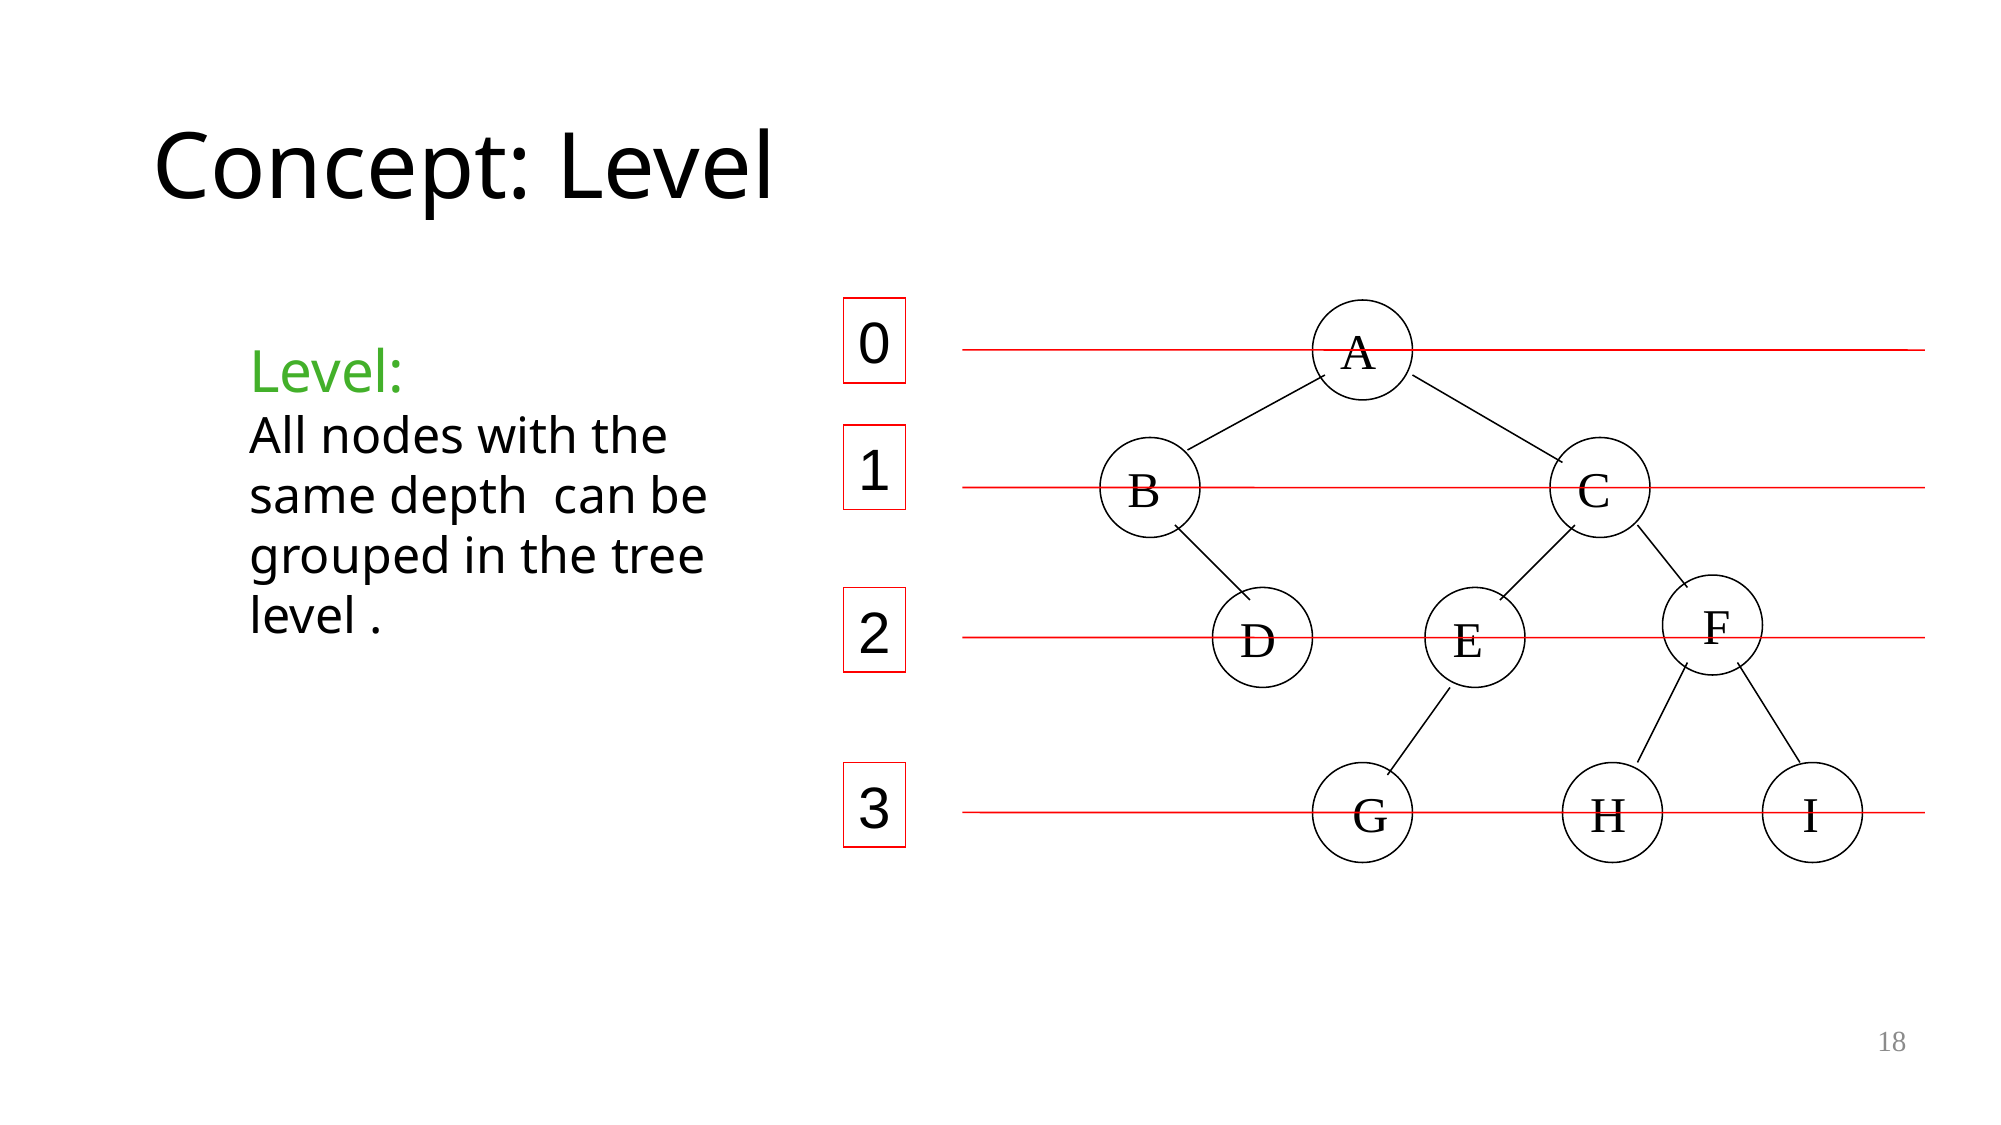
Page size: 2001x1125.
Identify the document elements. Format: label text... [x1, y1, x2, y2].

text_box [1329, 850, 1396, 863]
text_box [1579, 850, 1646, 863]
slide_number 18 [1505, 1001, 1922, 1077]
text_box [842, 298, 1925, 850]
text_box [1779, 850, 1846, 863]
title Concept: Level [137, 59, 1863, 278]
